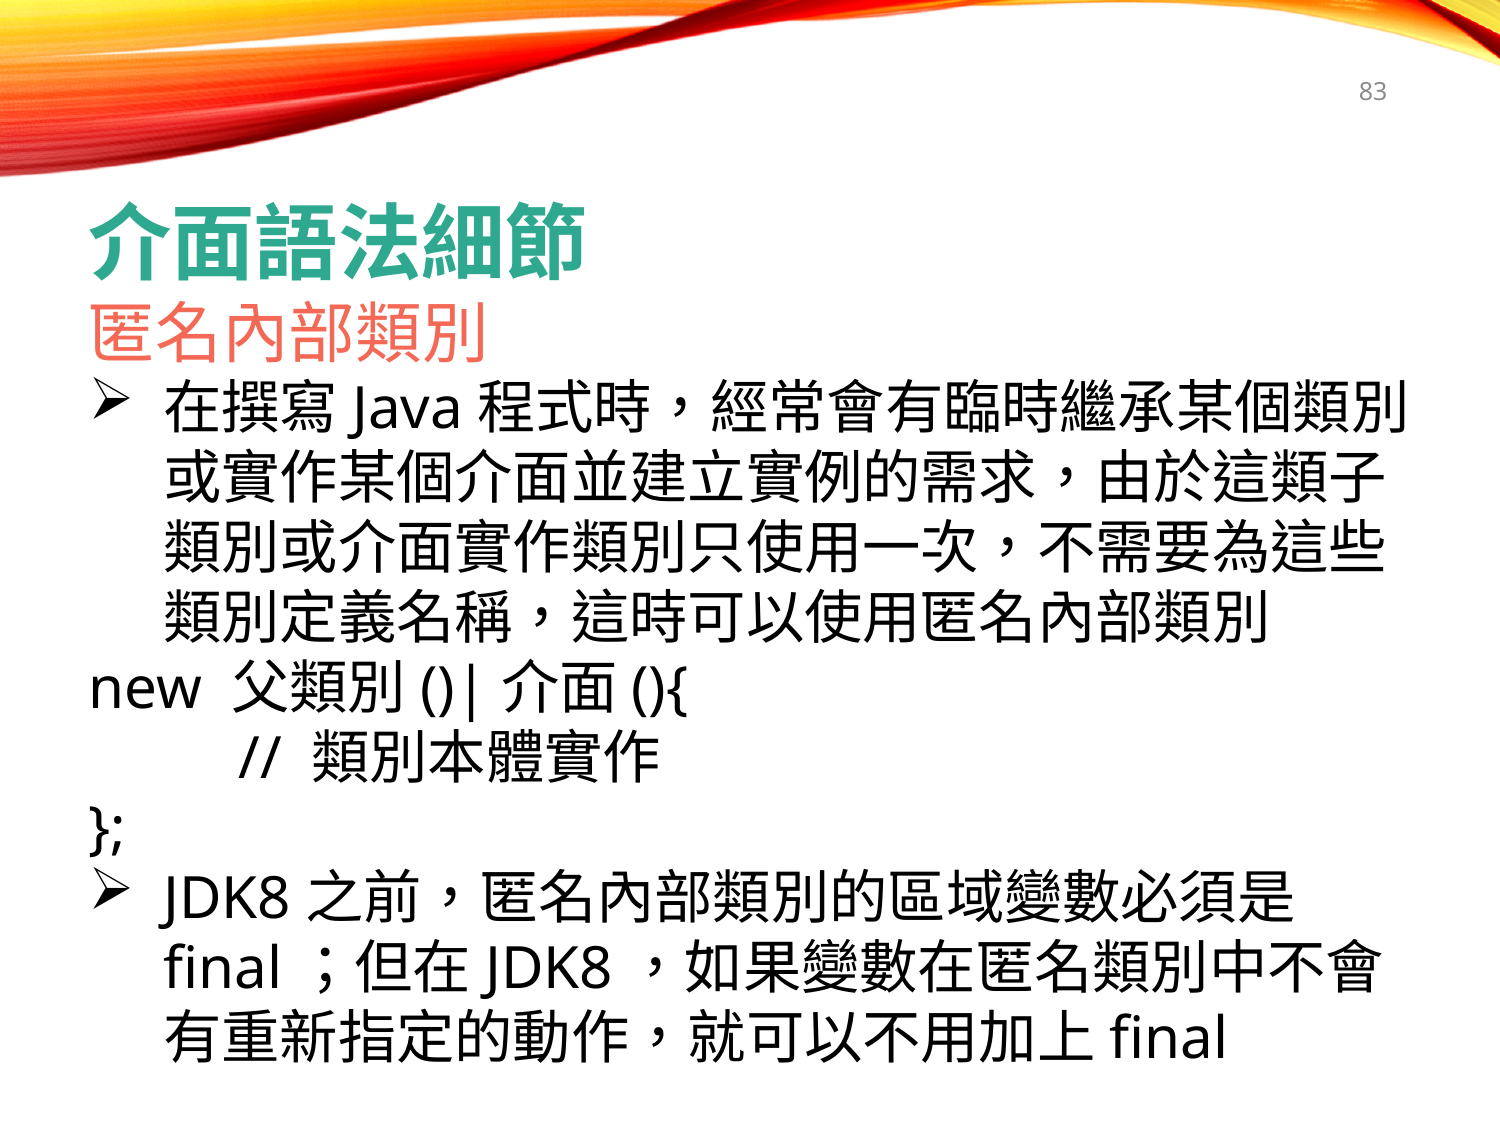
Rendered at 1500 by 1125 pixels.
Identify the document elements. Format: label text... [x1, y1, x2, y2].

slide_number 83 [1078, 62, 1403, 123]
text_box 介面語法細節 匿名內部類別 在撰寫Java程式時，經常會有臨時繼承某個類別或實作某個介面並建立實例的需求，由於這類子類別或介面實作類別只使用一次，不需要為這些類別定義名稱，這時可以使用匿名內部類別 new 父類別()|介面(){ // 類別本體實作 }; JDK8之前，匿名內部類別的區域變數必須是final；但在JDK8，如果變數在匿名類別中不會有重新指定的動作，就可以不用加上final [0, 183, 1500, 1078]
picture [0, 0, 1500, 178]
